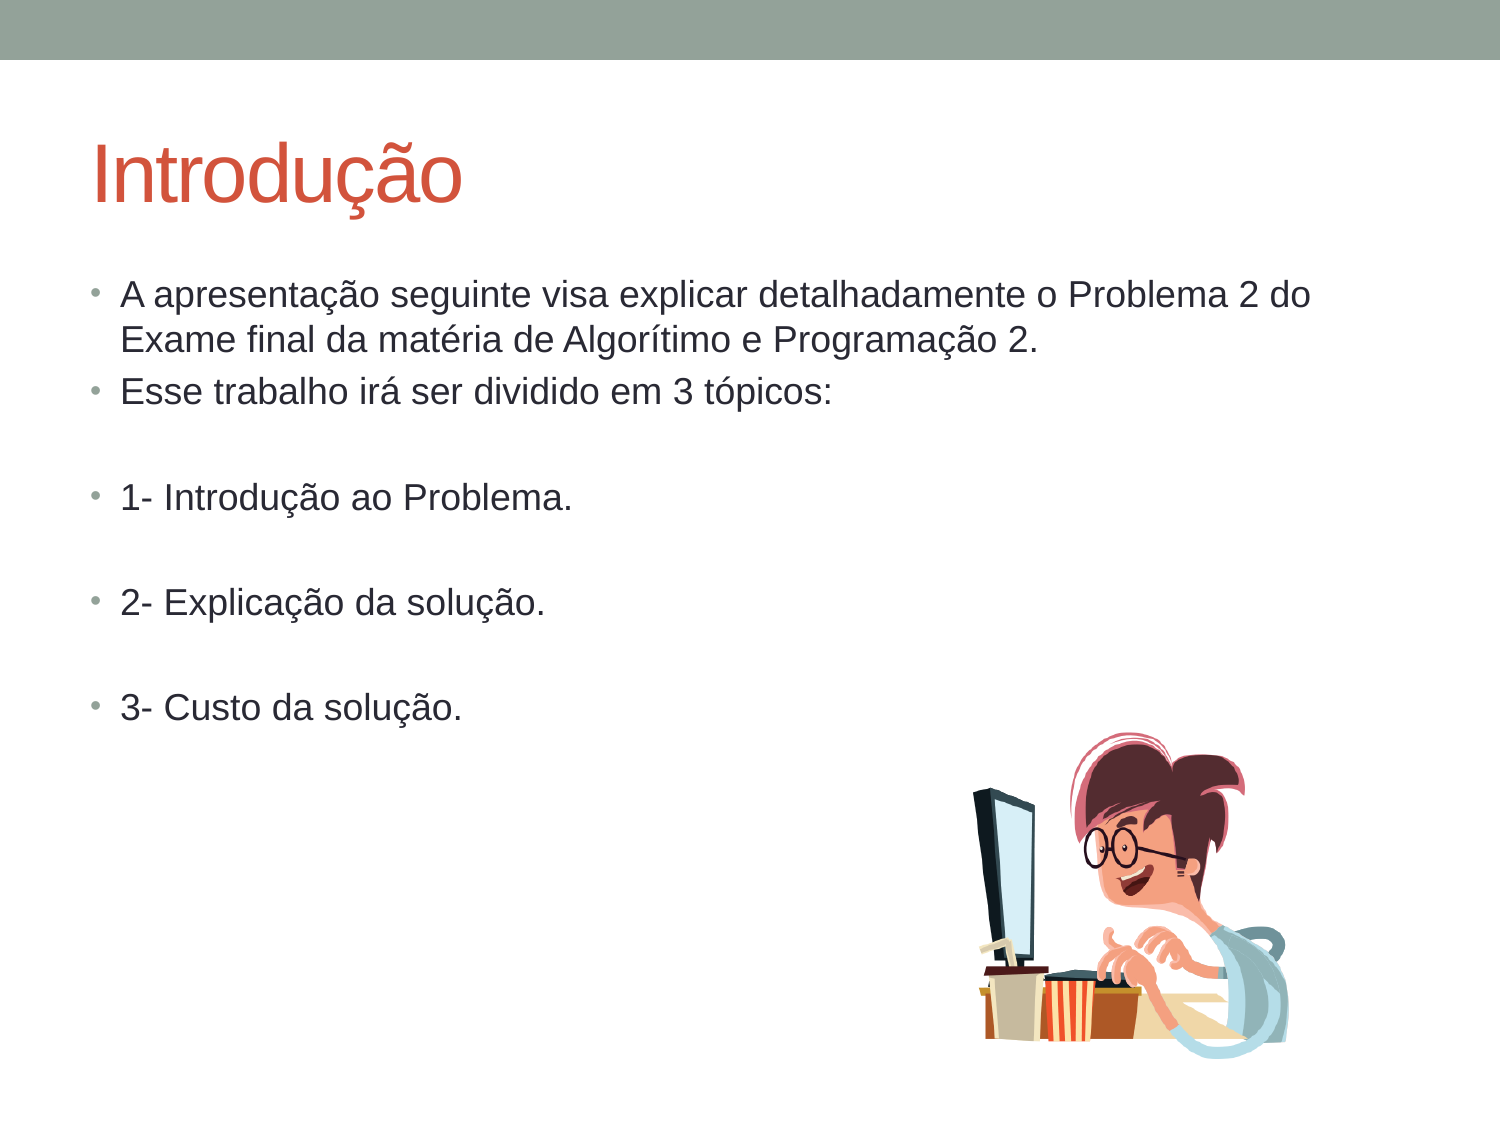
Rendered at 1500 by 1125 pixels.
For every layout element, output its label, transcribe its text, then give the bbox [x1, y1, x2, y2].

picture [794, 703, 1475, 1087]
title Introdução [75, 87, 1425, 250]
list A apresentação seguinte visa explicar detalhadamente o Problema 2 do Exame final da matéria de Algorítimo e Programação 2. Esse trabalho irá ser dividido em 3 tópicos: 1- Introdução ao Problema. 2- Explicação da solução. 3- Custo da solução. [75, 262, 1425, 1063]
